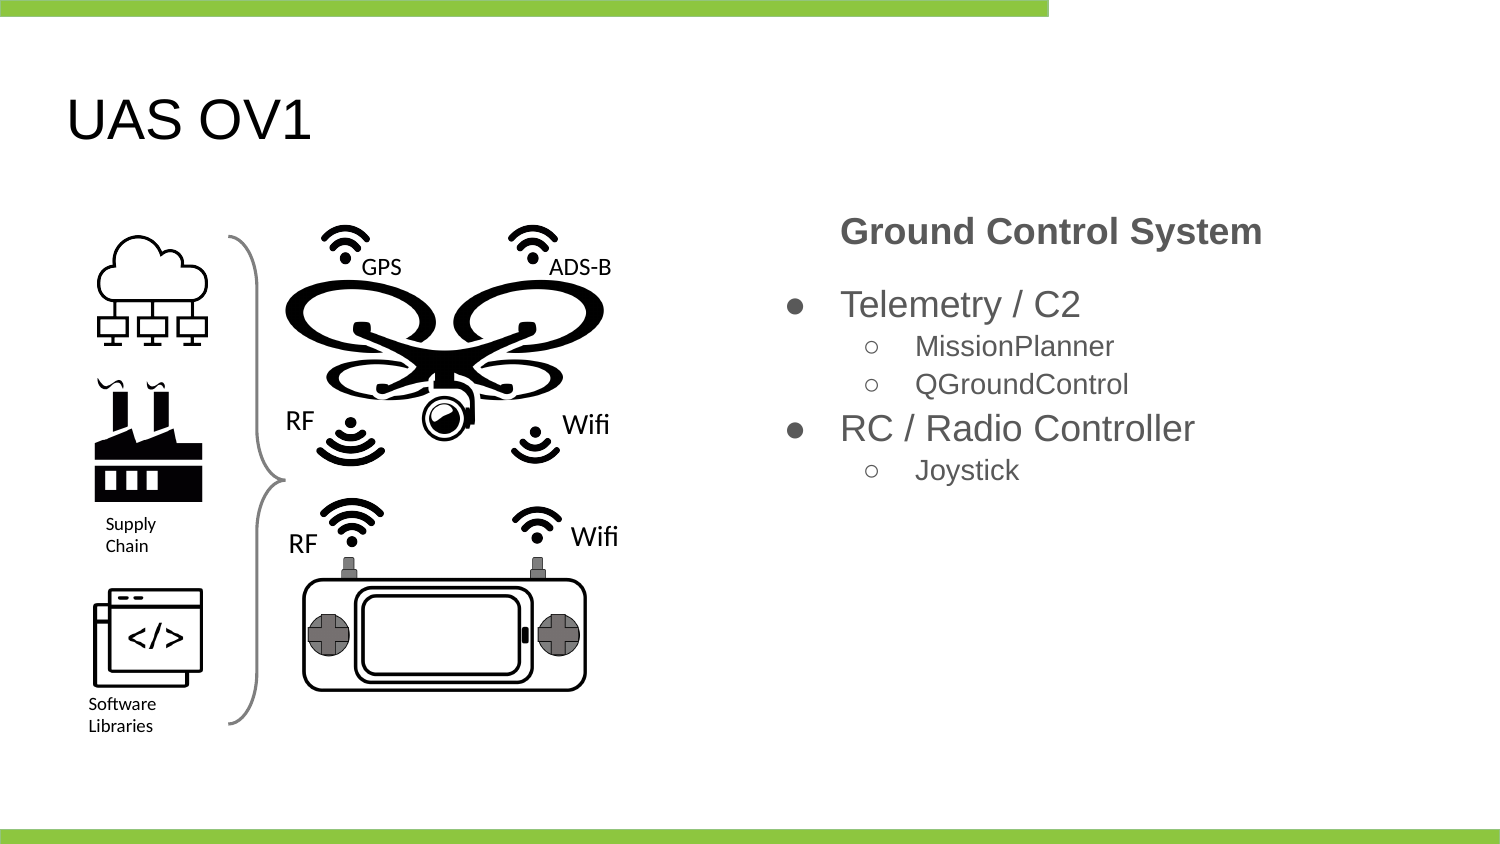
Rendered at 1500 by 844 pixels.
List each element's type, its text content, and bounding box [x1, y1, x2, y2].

picture [284, 247, 605, 474]
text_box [508, 218, 628, 287]
picture [87, 377, 209, 502]
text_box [274, 395, 385, 474]
text_box [228, 236, 278, 725]
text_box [320, 218, 421, 287]
title UAS OV1 [51, 72, 1449, 167]
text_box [511, 500, 641, 559]
list Ground Control System Telemetry / C2 MissionPlanner QGroundControl RC / Radio Controller Joystick [750, 189, 1449, 750]
picture [96, 235, 208, 347]
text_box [510, 399, 641, 470]
picture [301, 557, 587, 693]
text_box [76, 581, 220, 743]
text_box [276, 490, 385, 566]
text_box Supply Chain [94, 510, 202, 562]
